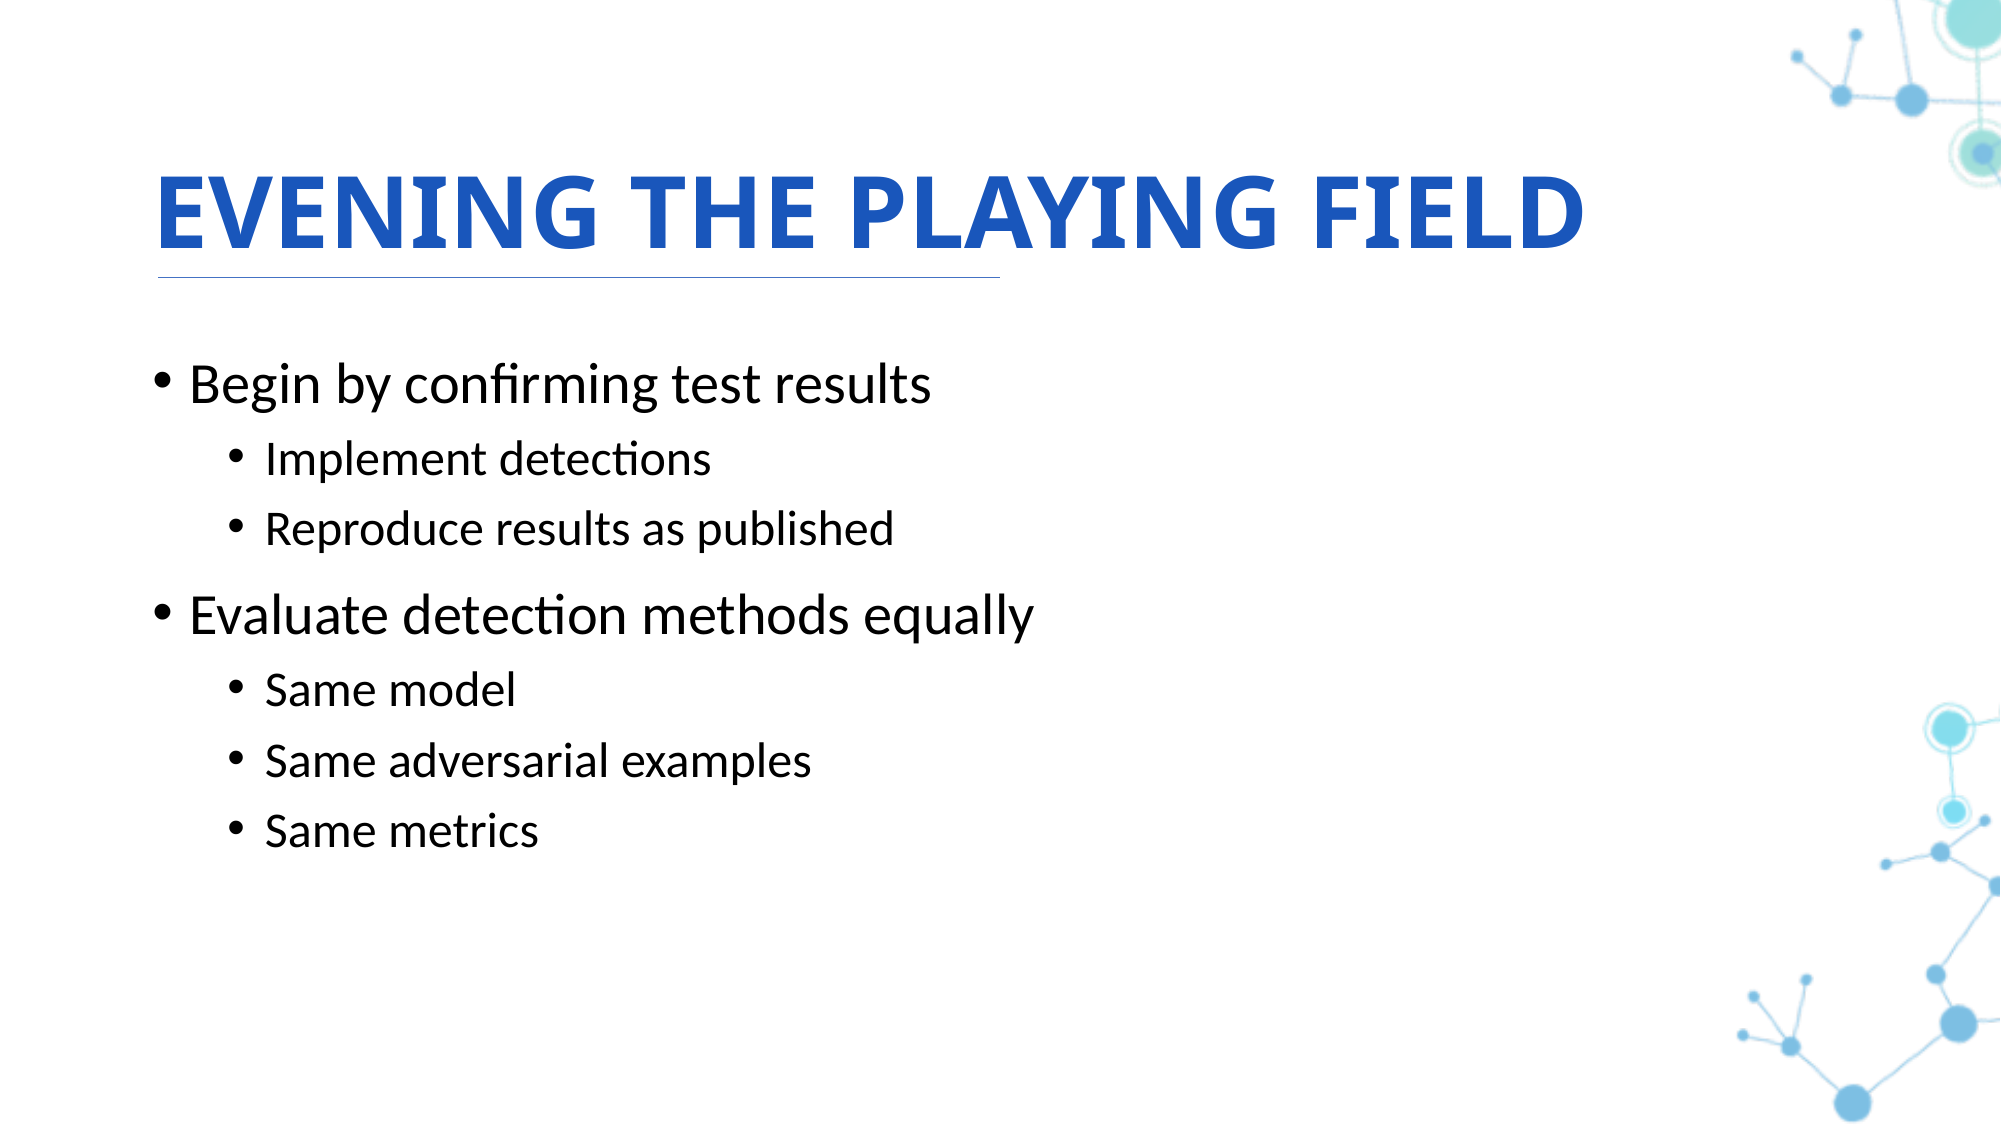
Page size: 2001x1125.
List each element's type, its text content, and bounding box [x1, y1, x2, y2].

title Evening the Playing Field [137, 59, 1863, 278]
list Begin by confirming test results Implement detections Reproduce results as published Evaluate detection methods equally Same model Same adversarial examples Same metrics [137, 337, 1863, 1014]
